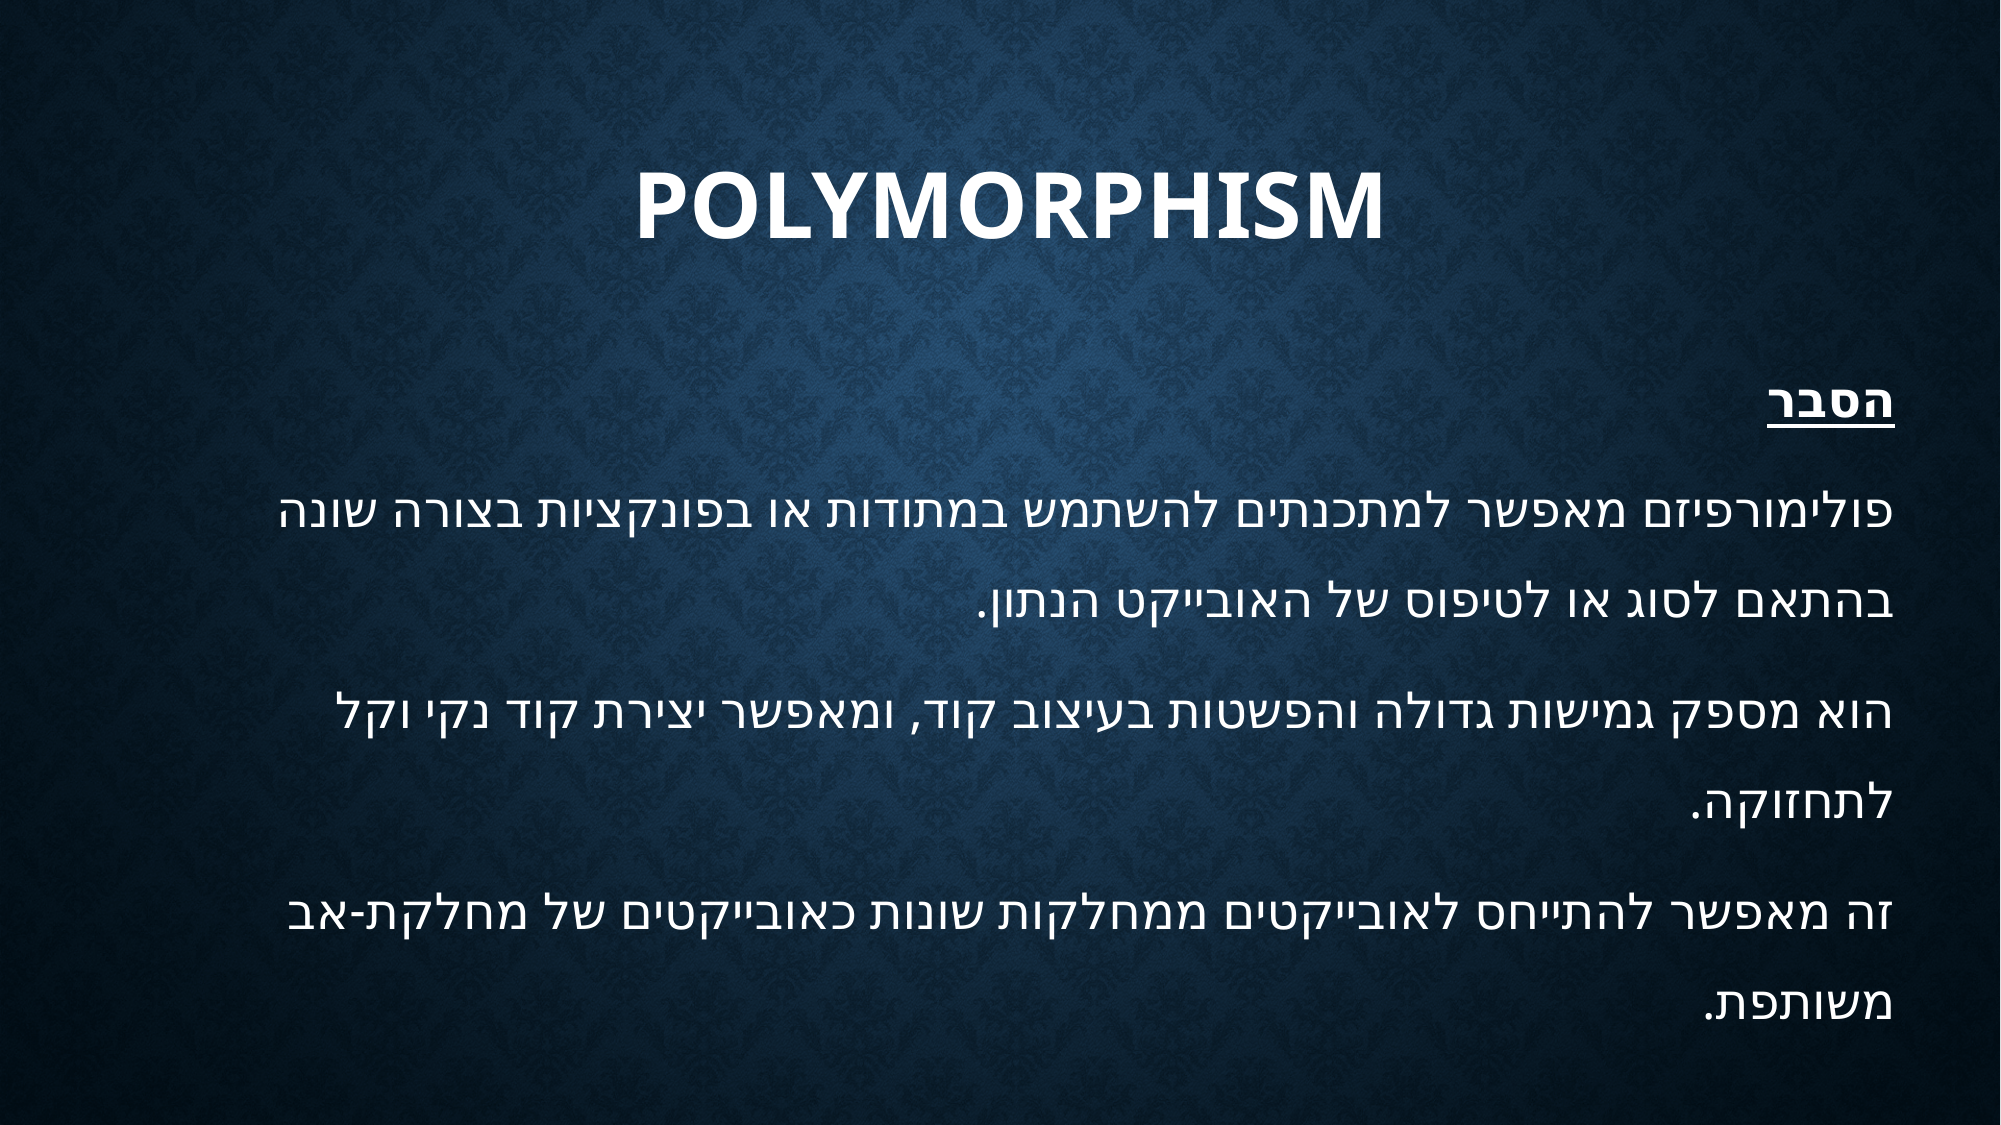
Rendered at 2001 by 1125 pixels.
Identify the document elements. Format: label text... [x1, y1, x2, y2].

list הסבר פולימורפיזם מאפשר למתכנתים להשתמש במתודות או בפונקציות בצורה שונה בהתאם לסוג או לטיפוס של האובייקט הנתון. הוא מספק גמישות גדולה והפשטות בעיצוב קוד, ומאפשר יצירת קוד נקי וקל לתחזוקה. זה מאפשר להתייחס לאובייקטים ממחלקות שונות כאובייקטים של מחלקת-אב משותפת. [162, 329, 1911, 1049]
title Polymorphism [149, 99, 1849, 318]
